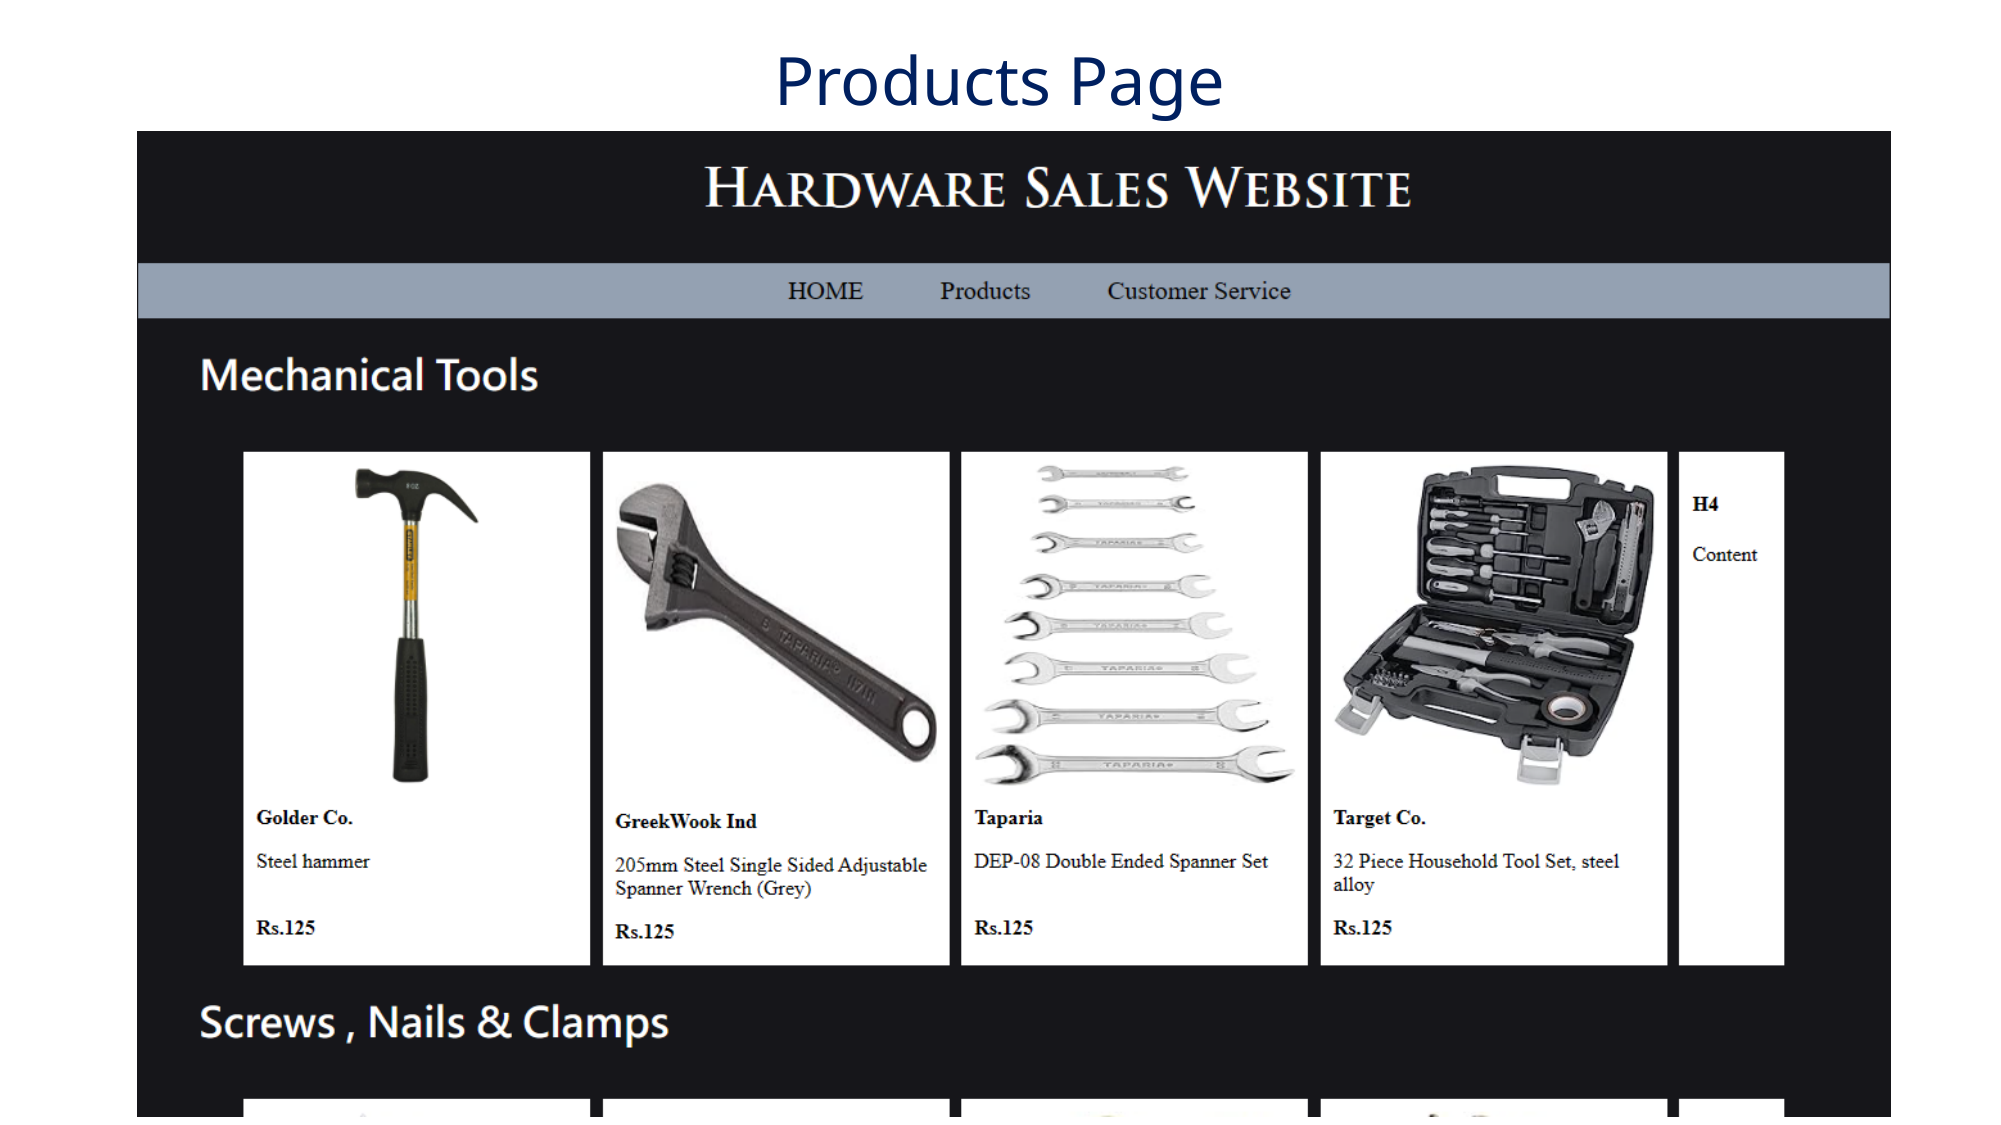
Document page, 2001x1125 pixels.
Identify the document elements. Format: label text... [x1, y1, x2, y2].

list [137, 131, 1891, 1117]
title Products Page [137, 22, 1863, 131]
